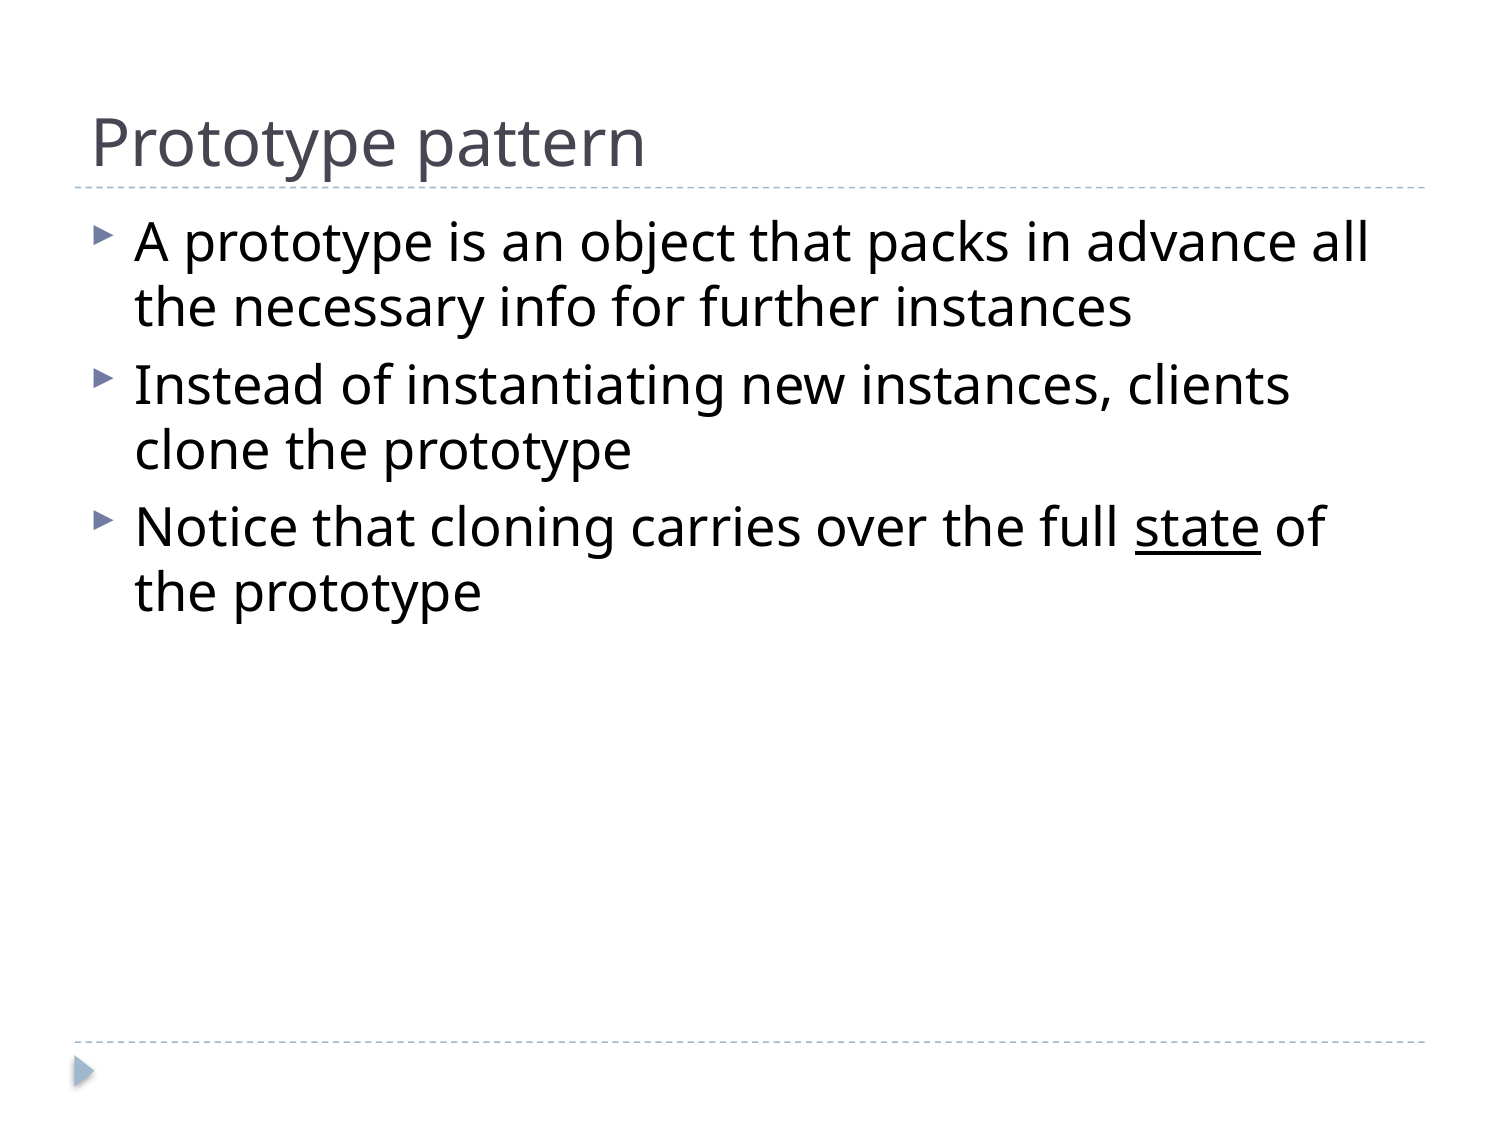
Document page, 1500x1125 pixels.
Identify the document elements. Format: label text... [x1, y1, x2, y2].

list A prototype is an object that packs in advance all the necessary info for further instances Instead of instantiating new instances, clients clone the prototype Notice that cloning carries over the full state of the prototype [74, 199, 1426, 1011]
title Prototype pattern [74, 24, 1426, 188]
